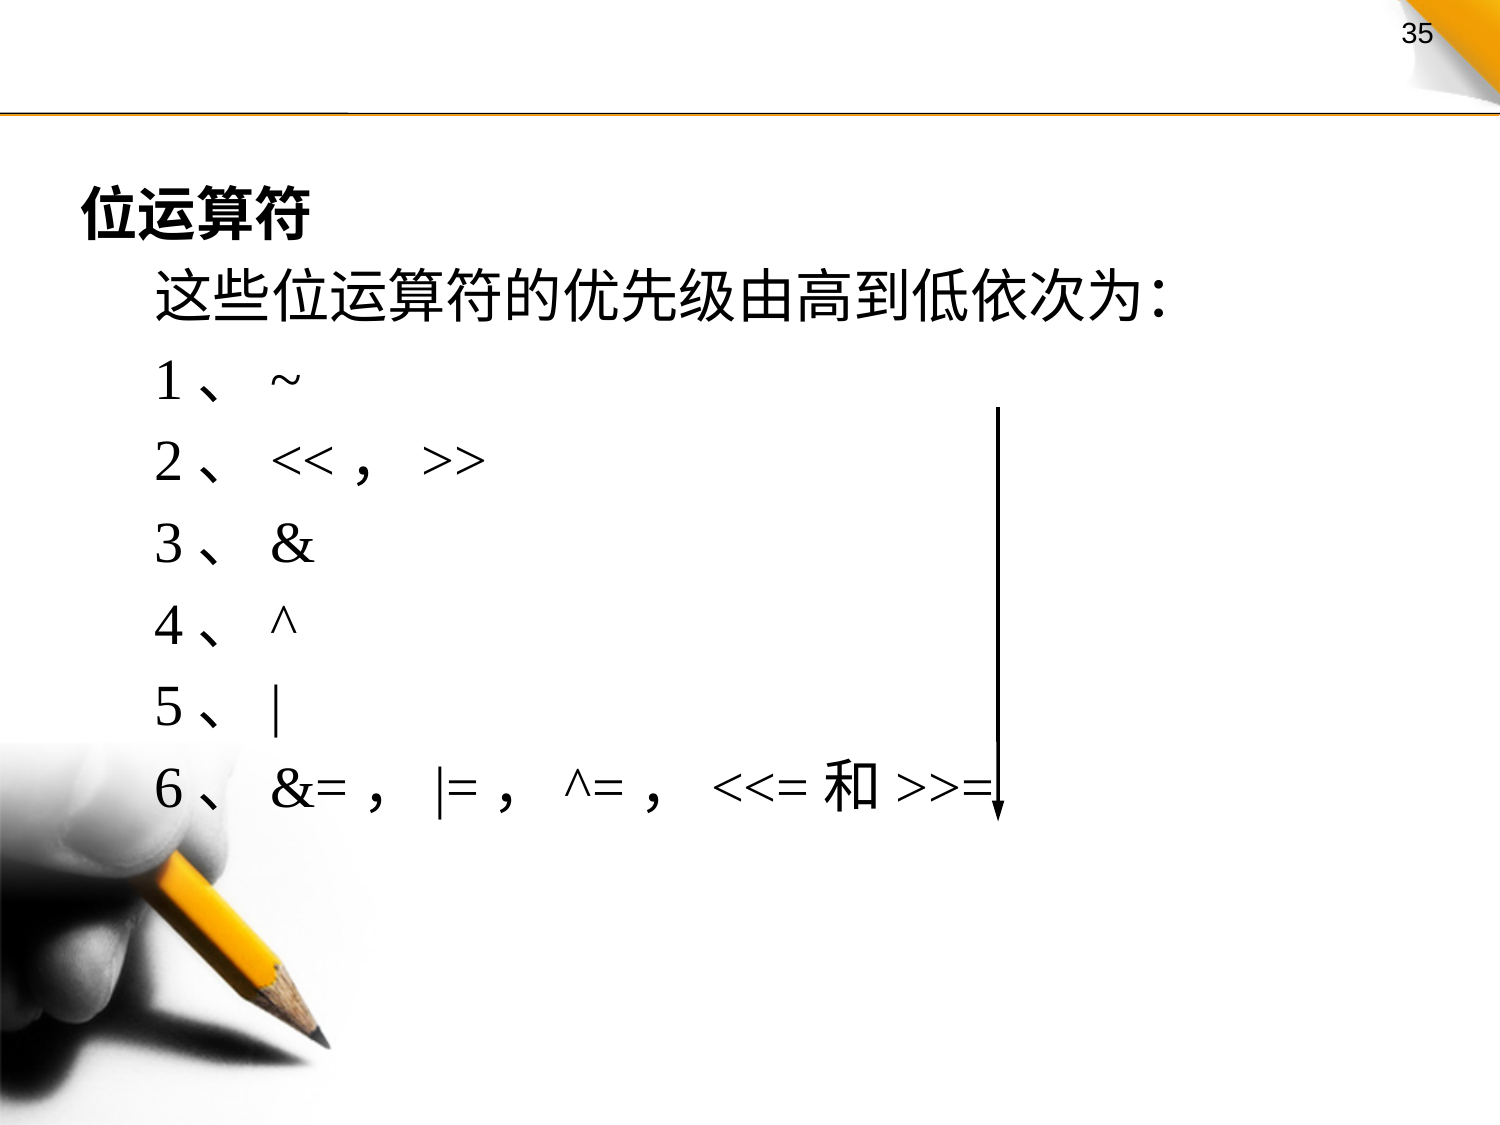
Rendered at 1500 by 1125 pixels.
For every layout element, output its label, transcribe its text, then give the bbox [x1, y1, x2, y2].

picture [0, 0, 1500, 112]
picture [0, 116, 1500, 1125]
list 位运算符 这些位运算符的优先级由高到低依次为： 1、~ 2、<<，>> 3、& 4、^ 5、| 6、&=，|=，^=，<<=和>>= [64, 170, 1415, 913]
text_box [991, 408, 1005, 822]
